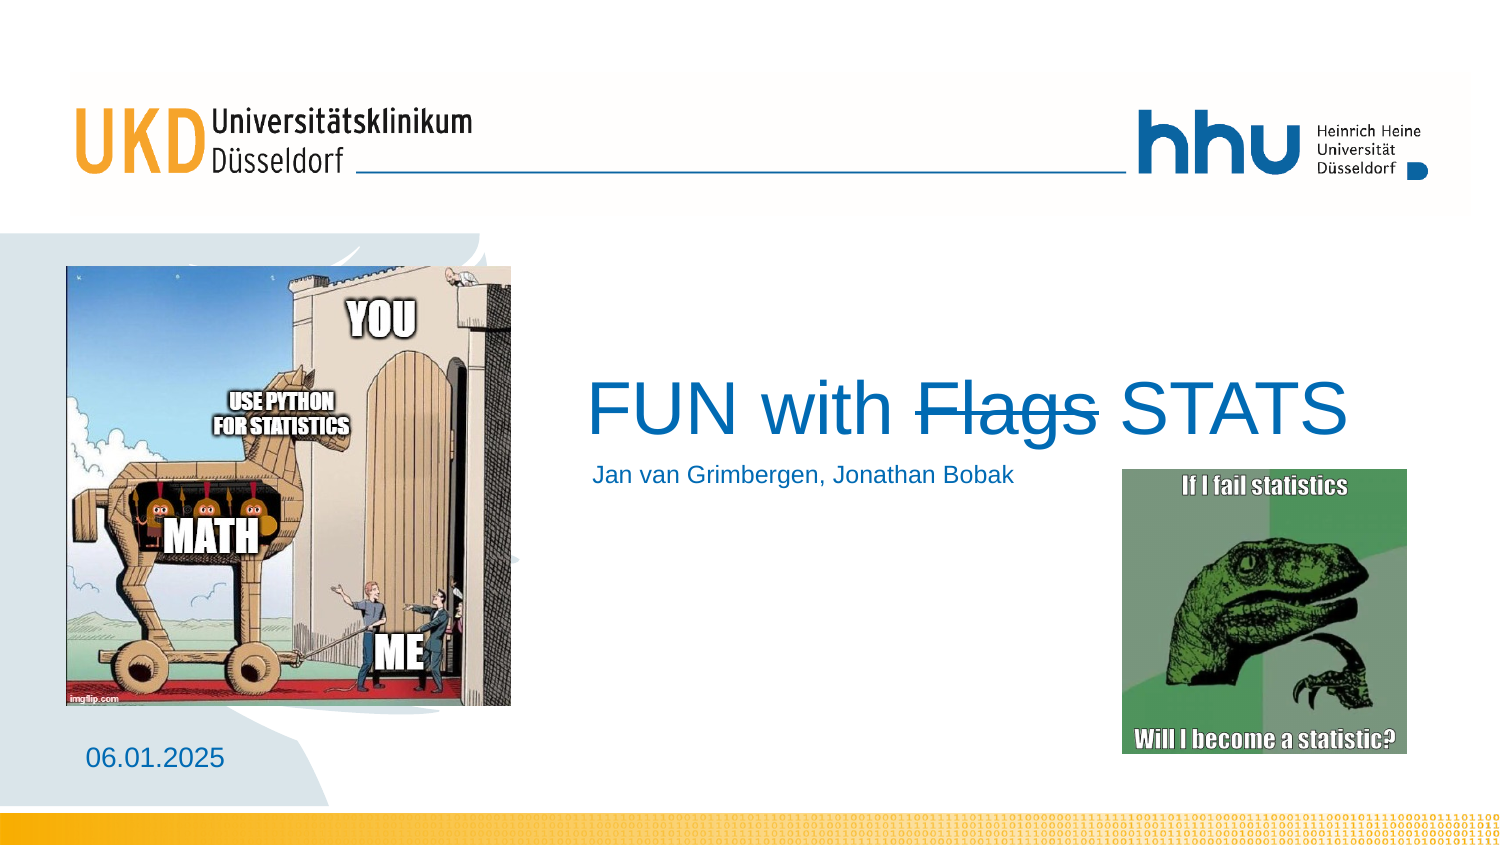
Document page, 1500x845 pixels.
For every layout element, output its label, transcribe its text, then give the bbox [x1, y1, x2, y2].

picture [0, 813, 1500, 845]
picture [66, 266, 511, 706]
subtitle Jan van Grimbergen, Jonathan Bobak [592, 450, 1315, 550]
list 06.01.2025 [85, 731, 424, 777]
picture [1122, 469, 1408, 755]
title FUN with Flags STATS [586, 364, 1434, 451]
picture [70, 72, 1471, 216]
